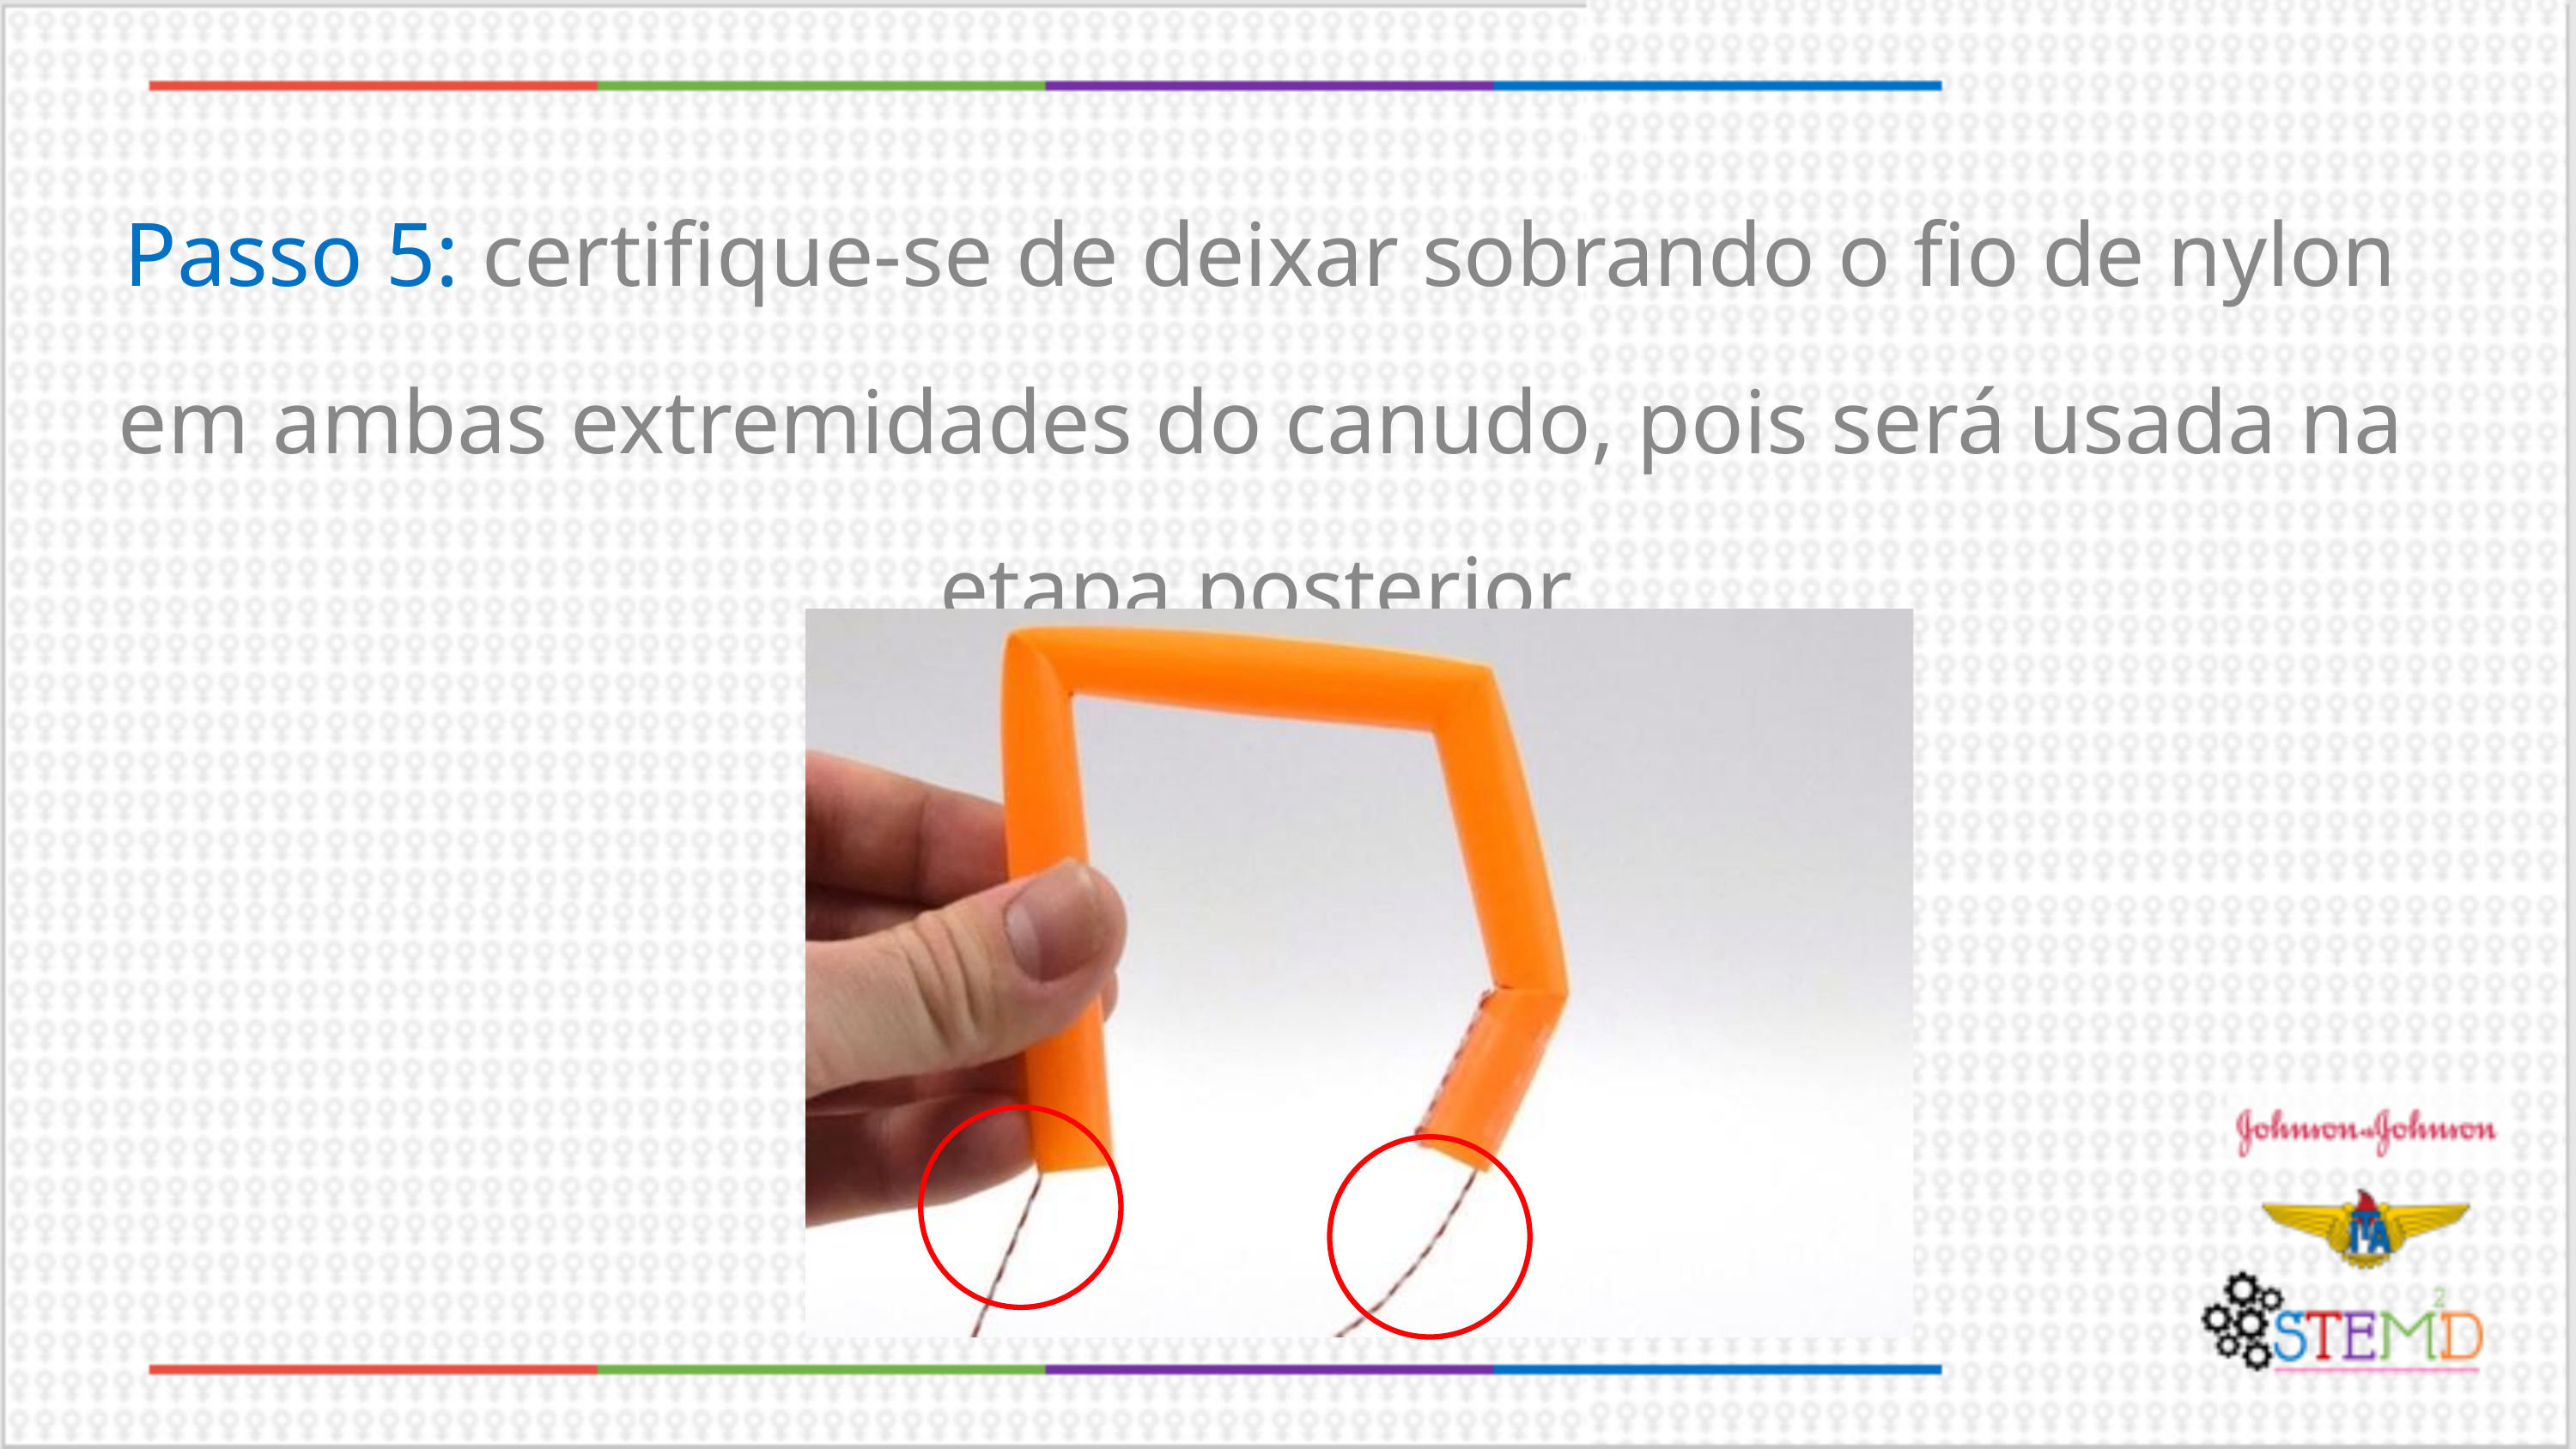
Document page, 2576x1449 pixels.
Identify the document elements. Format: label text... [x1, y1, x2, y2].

picture [0, 0, 2576, 1449]
text_box Passo 5: certifique-se de deixar sobrando o fio de nylon em ambas extremidades do canudo, pois será usada na etapa posterior. [65, 136, 2457, 639]
